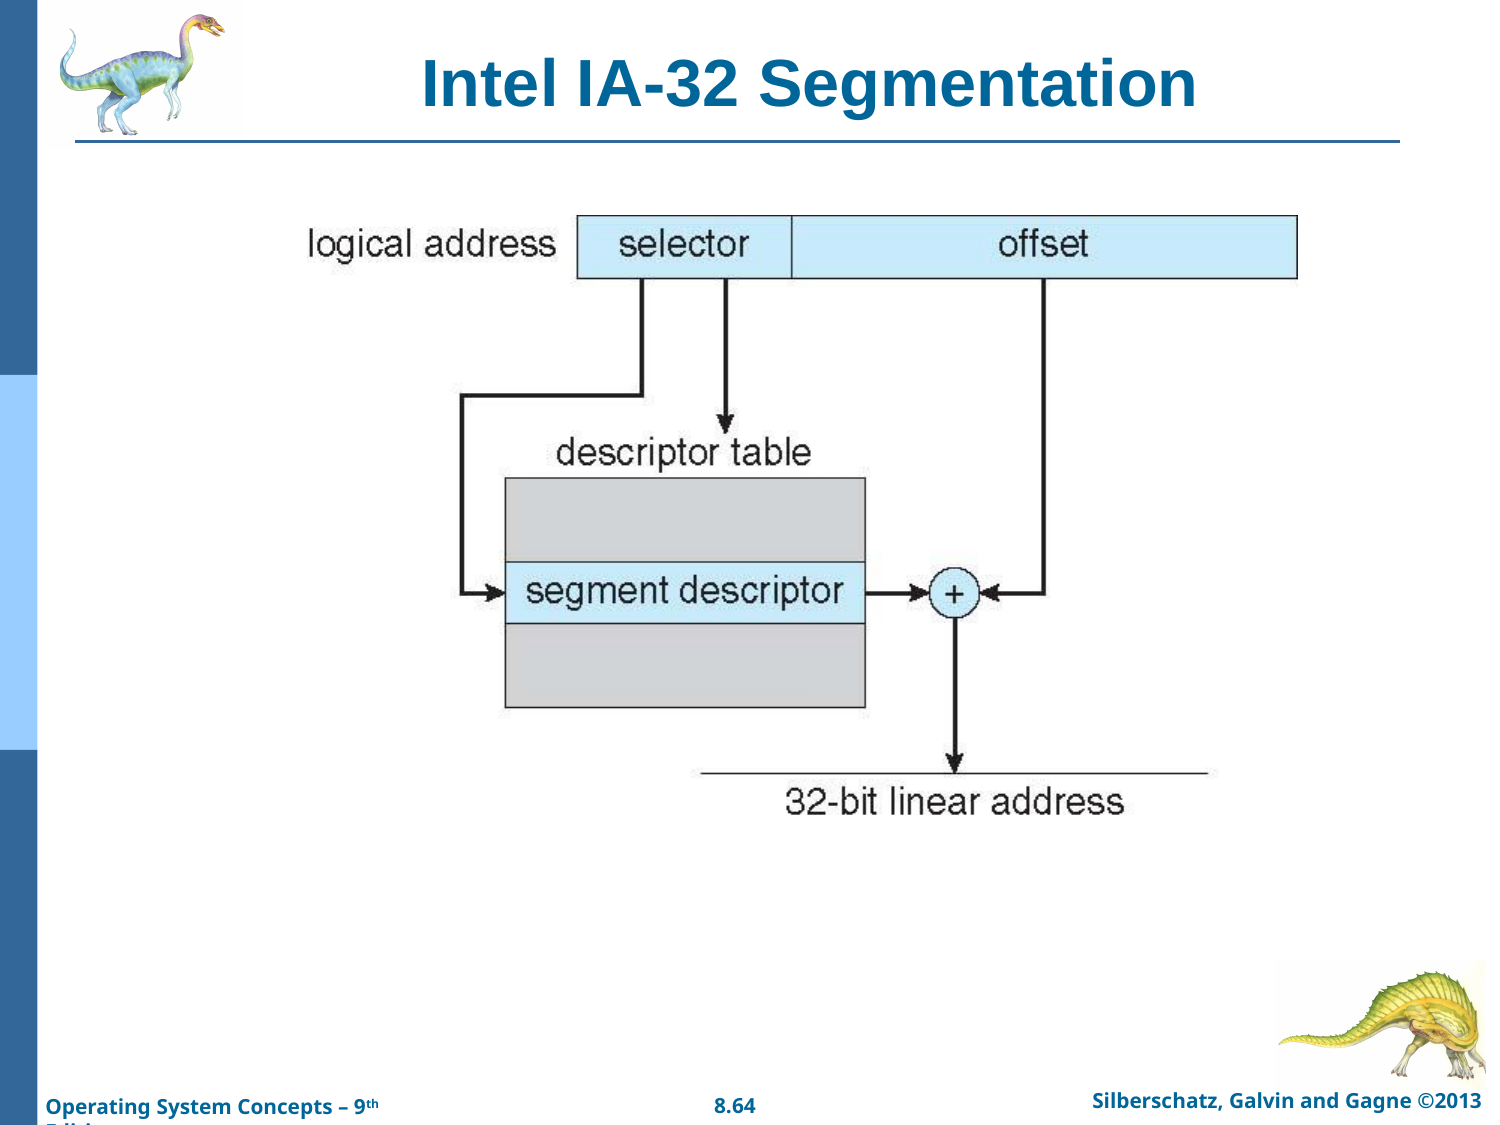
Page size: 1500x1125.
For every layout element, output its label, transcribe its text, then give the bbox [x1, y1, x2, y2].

picture [307, 215, 1298, 824]
picture [46, 0, 243, 149]
picture [1275, 959, 1486, 1090]
title Intel IA-32 Segmentation [196, 32, 1425, 128]
